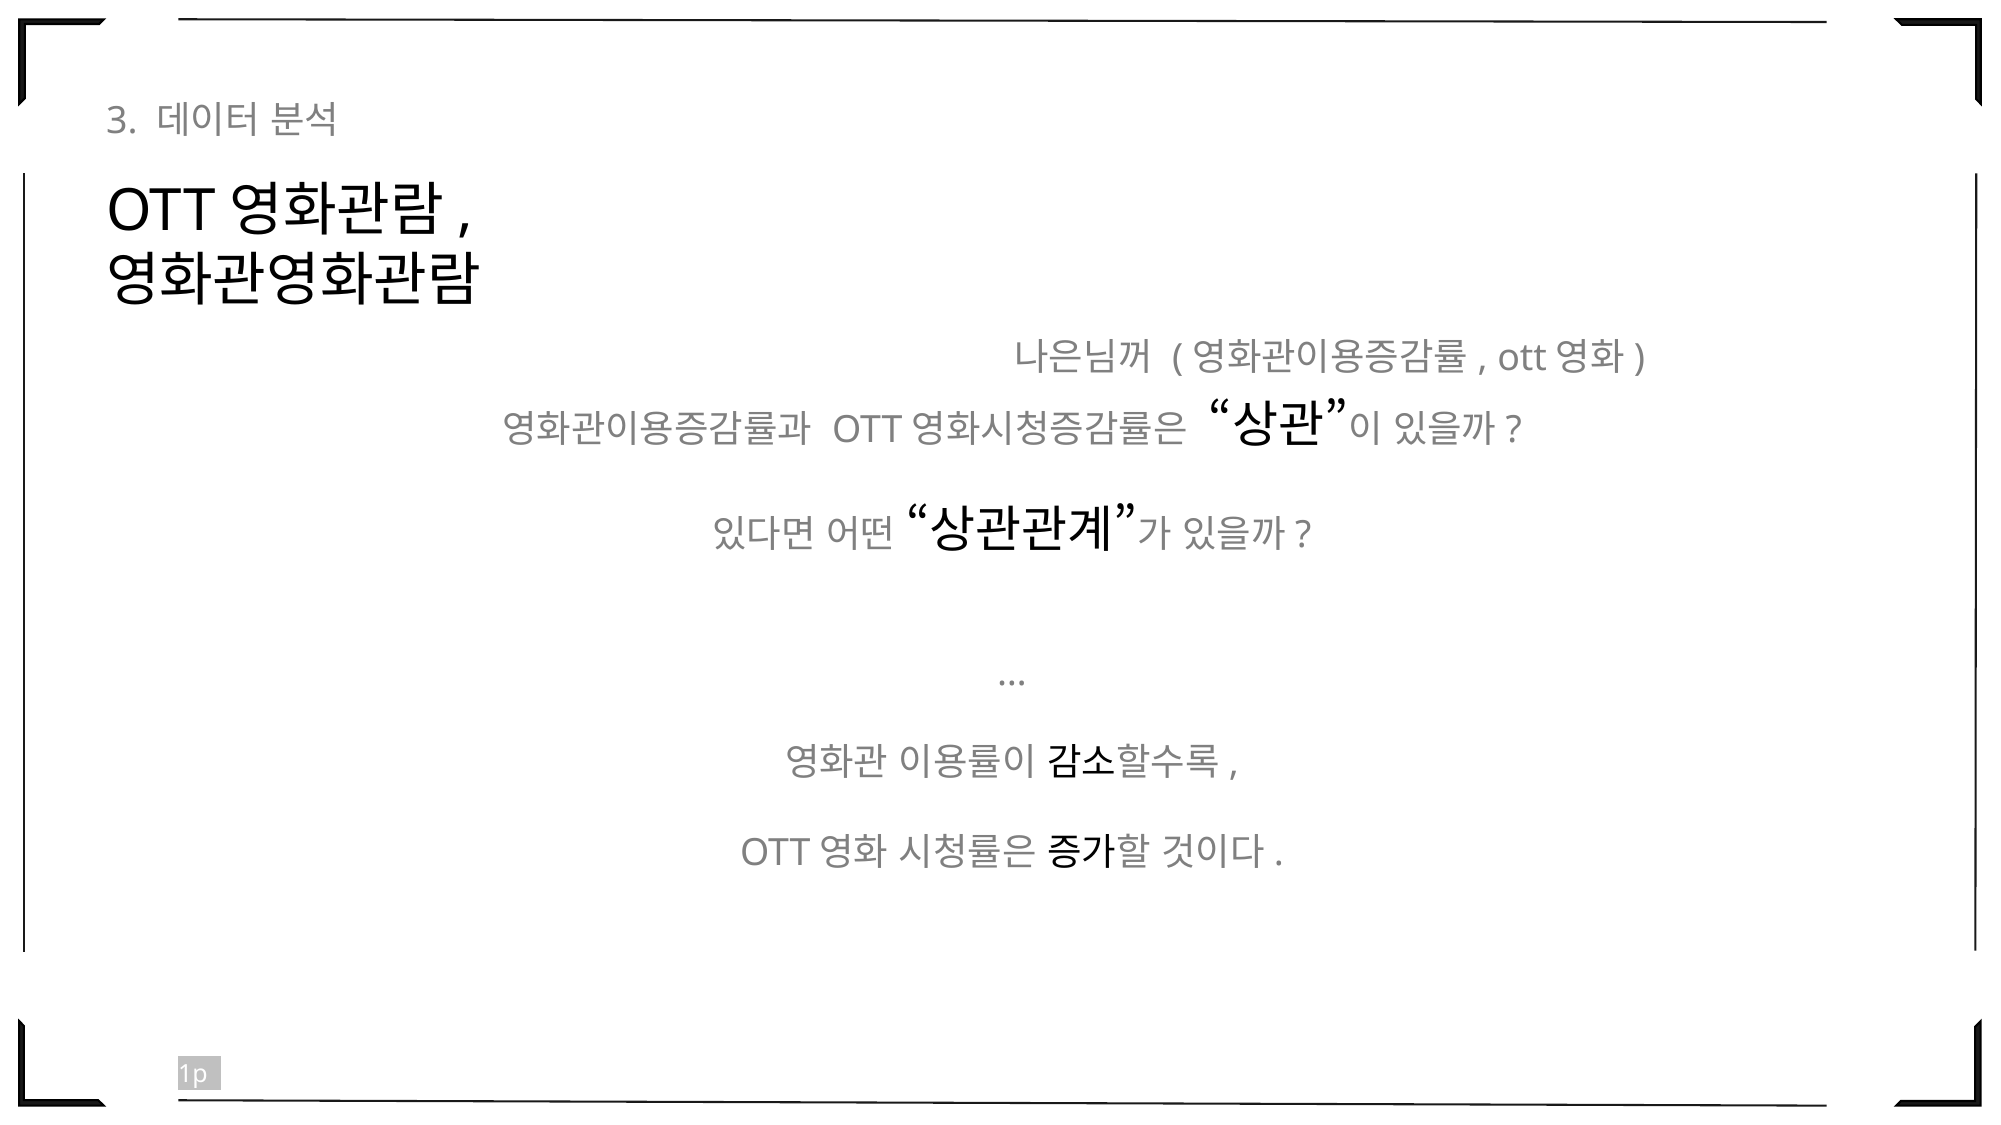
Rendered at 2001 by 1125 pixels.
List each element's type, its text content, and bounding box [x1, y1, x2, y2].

text_box 1p [163, 1050, 265, 1095]
text_box 3. 데이터 분석 [91, 88, 398, 149]
text_box 영화관이용증감률과 OTT영화시청증감률은 “상관”이 있을까? 있다면 어떤 “상관관계”가 있을까? … 영화관 이용률이 감소할수록, OTT영화 시청률은 증가할 것이다. [199, 385, 1824, 971]
text_box 나은님꺼 (영화관이용증감률, ott영화) [999, 325, 1737, 385]
text_box OTT영화관람, 영화관영화관람 [91, 164, 551, 320]
